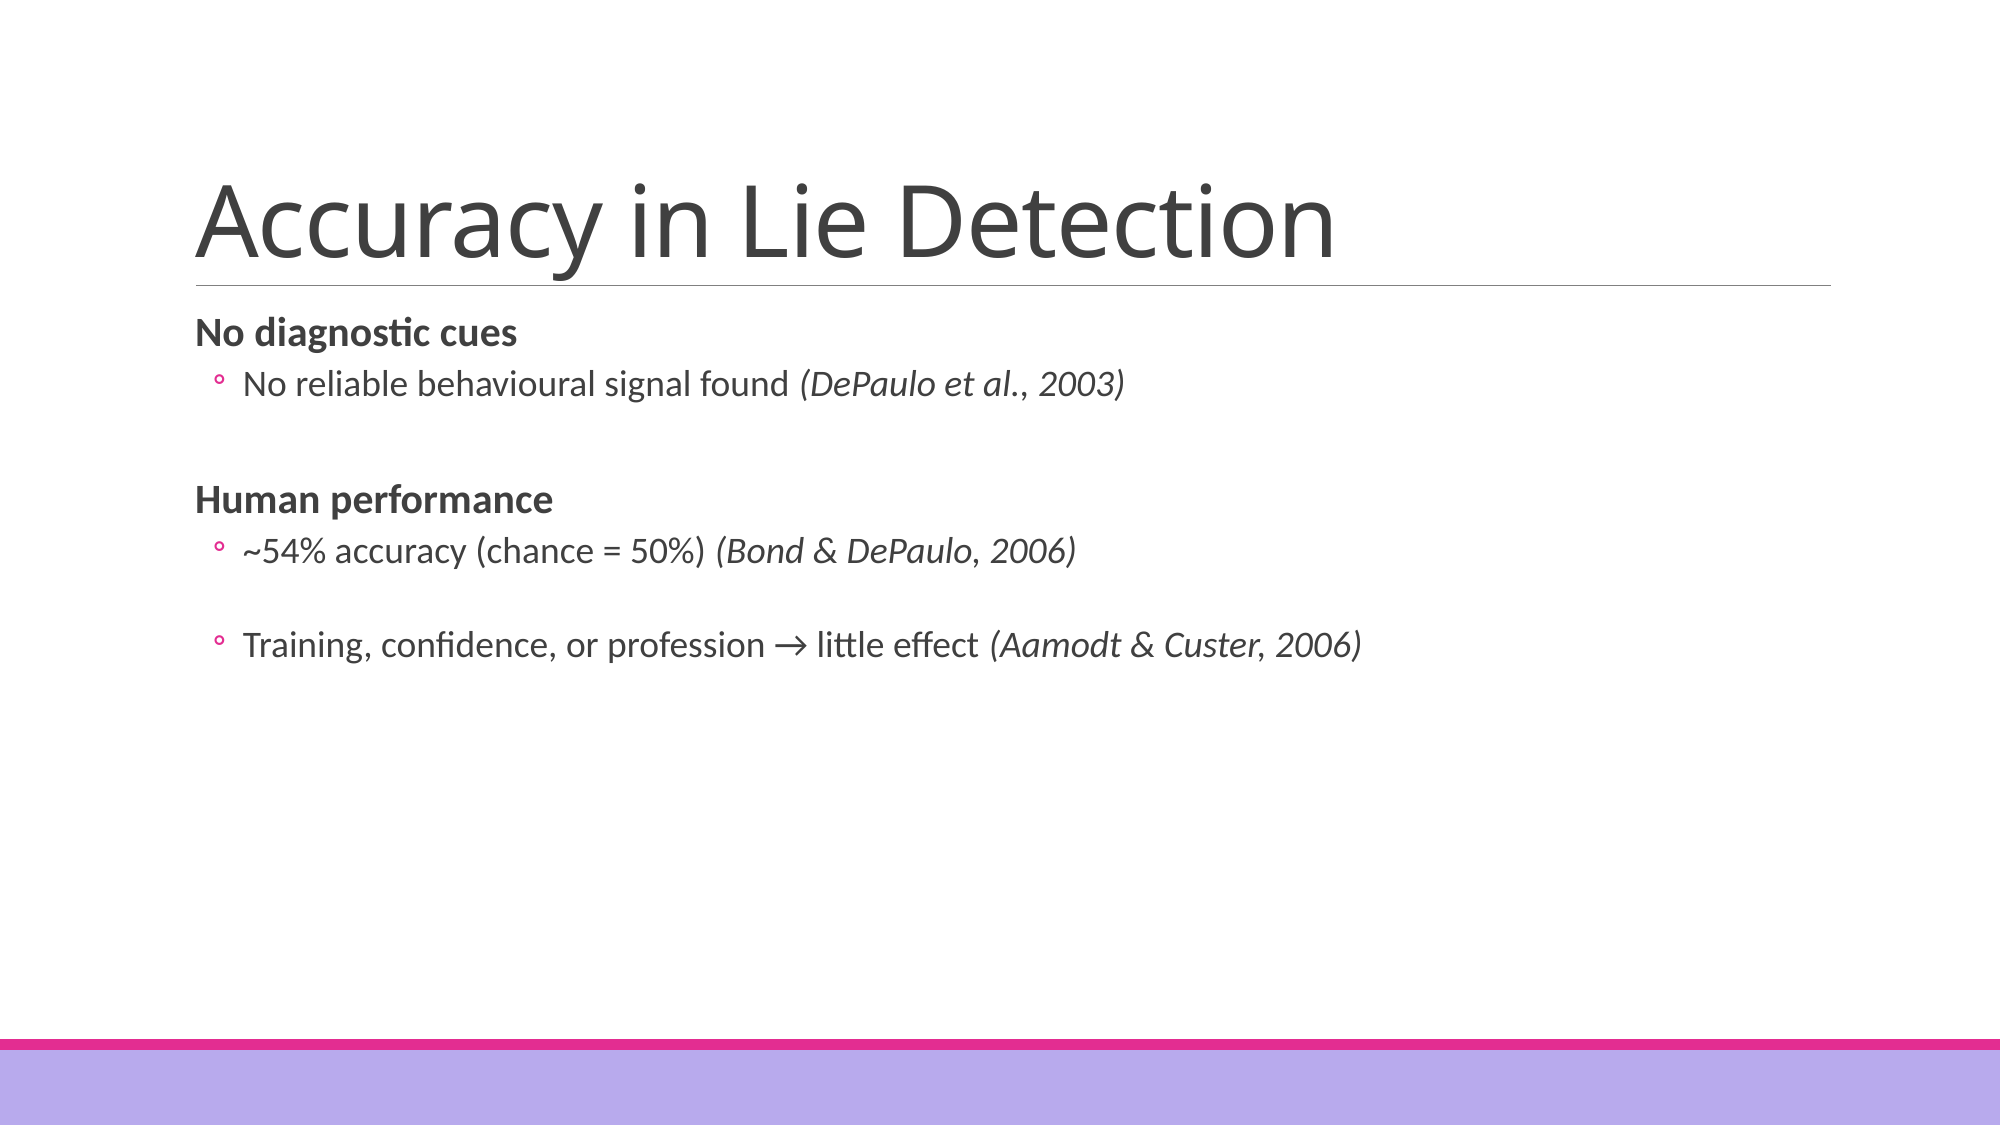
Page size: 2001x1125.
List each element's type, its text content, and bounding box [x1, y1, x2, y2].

title Accuracy in Lie Detection [180, 47, 1830, 285]
list No diagnostic cues No reliable behavioural signal found (DePaulo et al., 2003) Human performance ~54% accuracy (chance = 50%) (Bond & DePaulo, 2006) Training, confidence, or profession → little effect (Aamodt & Custer, 2006) [180, 302, 1830, 963]
